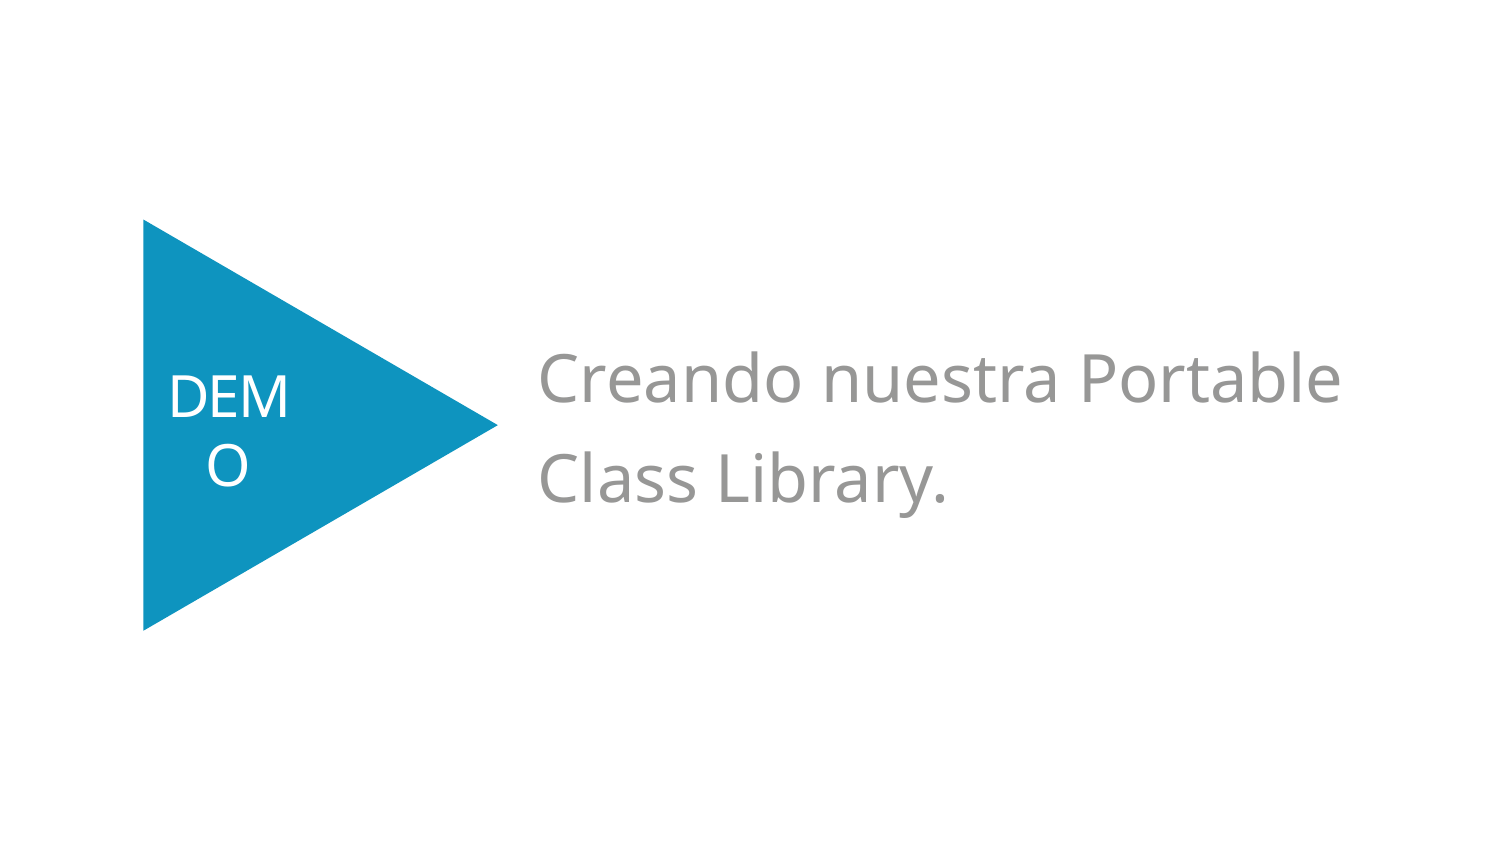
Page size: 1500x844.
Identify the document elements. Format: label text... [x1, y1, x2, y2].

text_box DEMO [142, 218, 499, 632]
list Creando nuestra Portable Class Library. [537, 315, 1495, 529]
